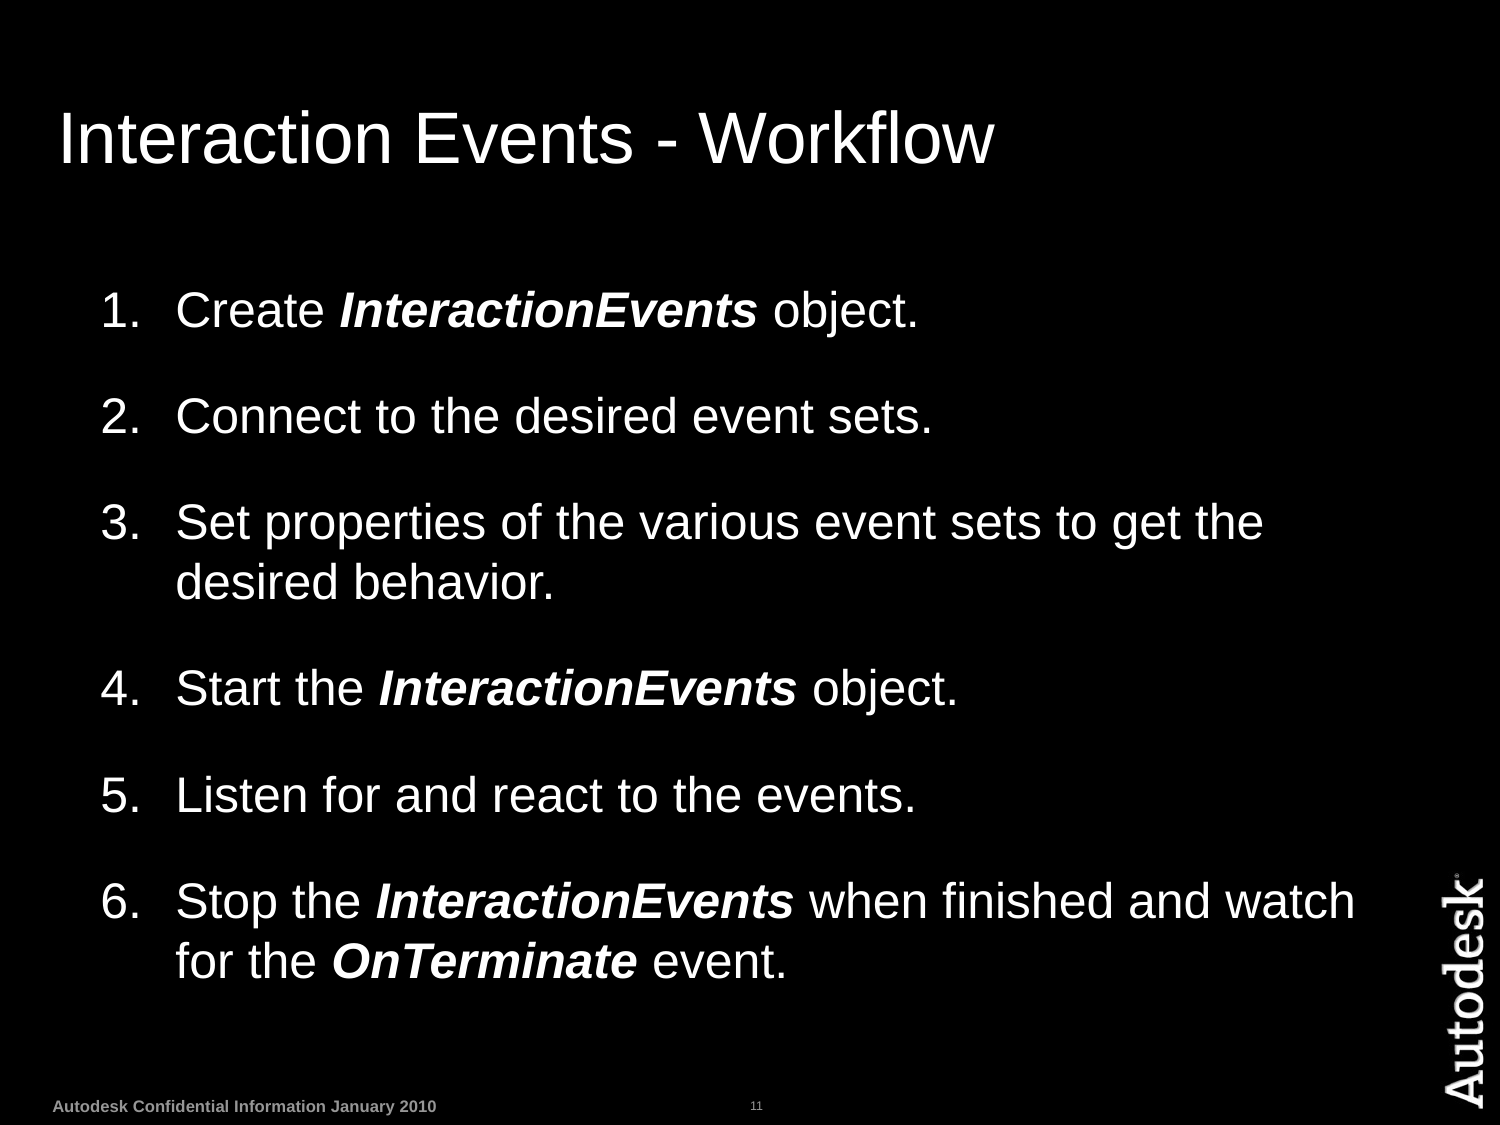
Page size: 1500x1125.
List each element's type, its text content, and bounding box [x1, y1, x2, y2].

list Interaction Events - Workflow [56, 90, 1402, 199]
list Create InteractionEvents object. Connect to the desired event sets. Set properties of the various event sets to get the desired behavior. Start the InteractionEvents object. Listen for and react to the events. Stop the InteractionEvents when finished and watch for the OnTerminate event. [100, 201, 1397, 1000]
picture [1402, 0, 1500, 1125]
